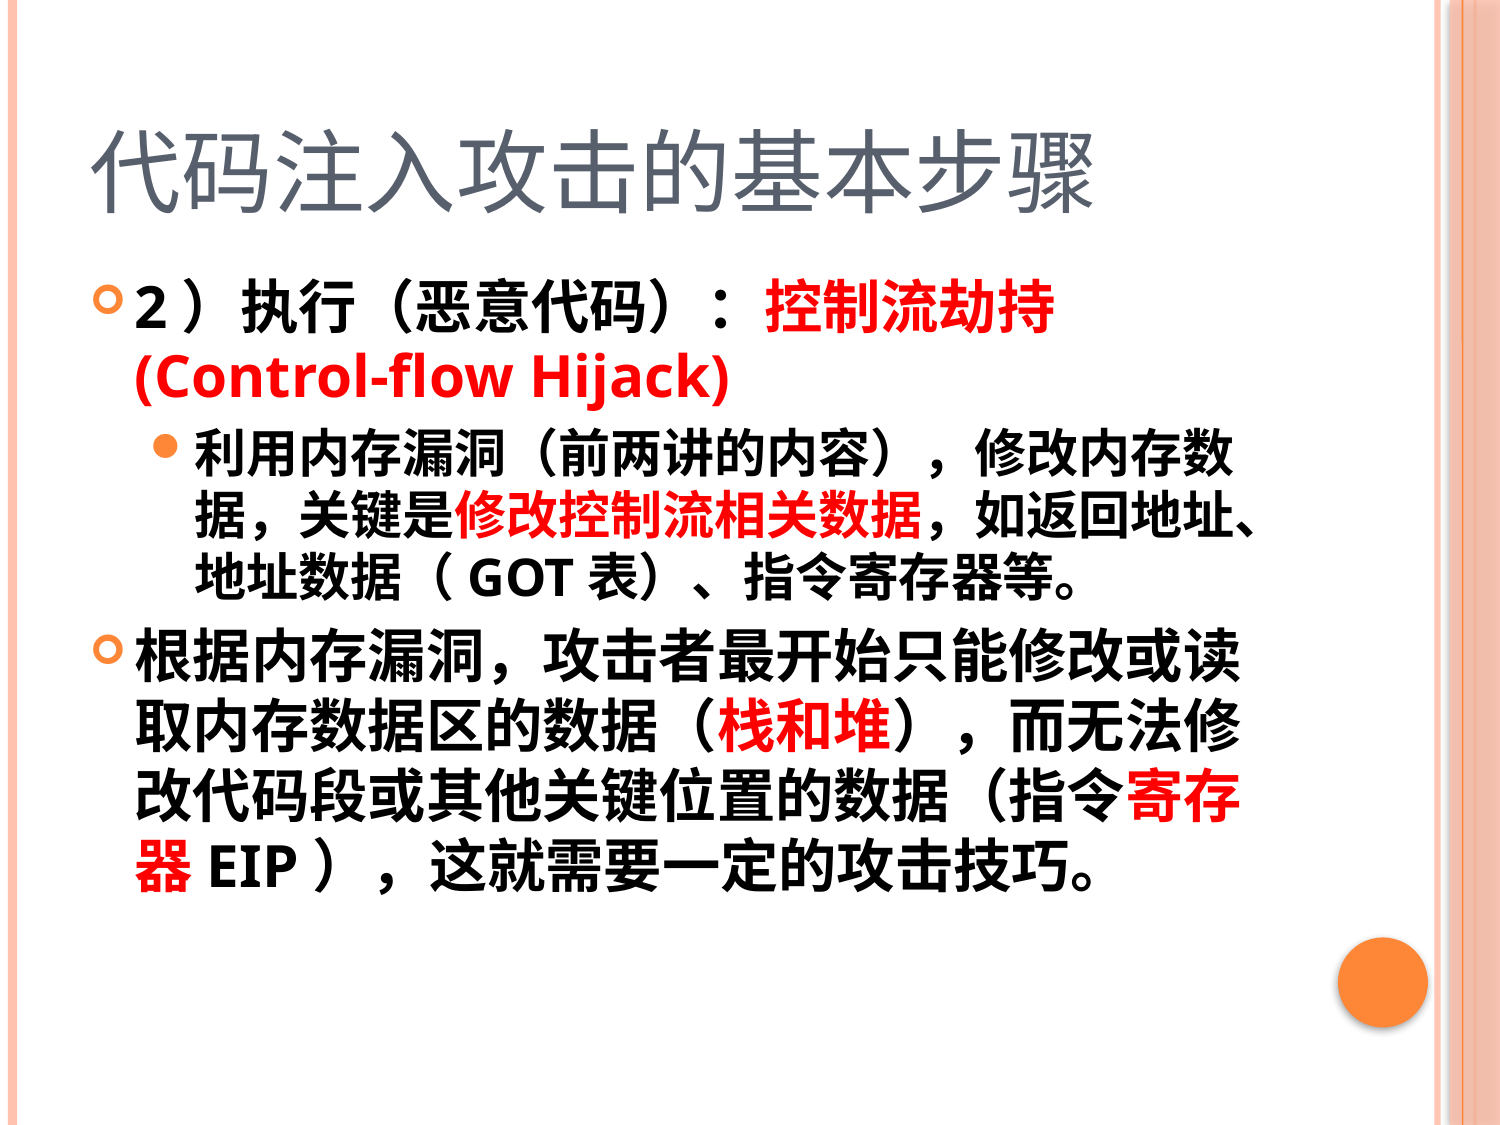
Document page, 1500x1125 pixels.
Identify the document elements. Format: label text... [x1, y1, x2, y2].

list 2）执行（恶意代码）：控制流劫持(Control-flow Hijack) 利用内存漏洞（前两讲的内容），修改内存数据，关键是修改控制流相关数据，如返回地址、地址数据（GOT表）、指令寄存器等。 根据内存漏洞，攻击者最开始只能修改或读取内存数据区的数据（栈和堆），而无法修改代码段或其他关键位置的数据（指令寄存器EIP），这就需要一定的攻击技巧。 [75, 262, 1300, 1062]
title 代码注入攻击的基本步骤 [75, 45, 1300, 233]
